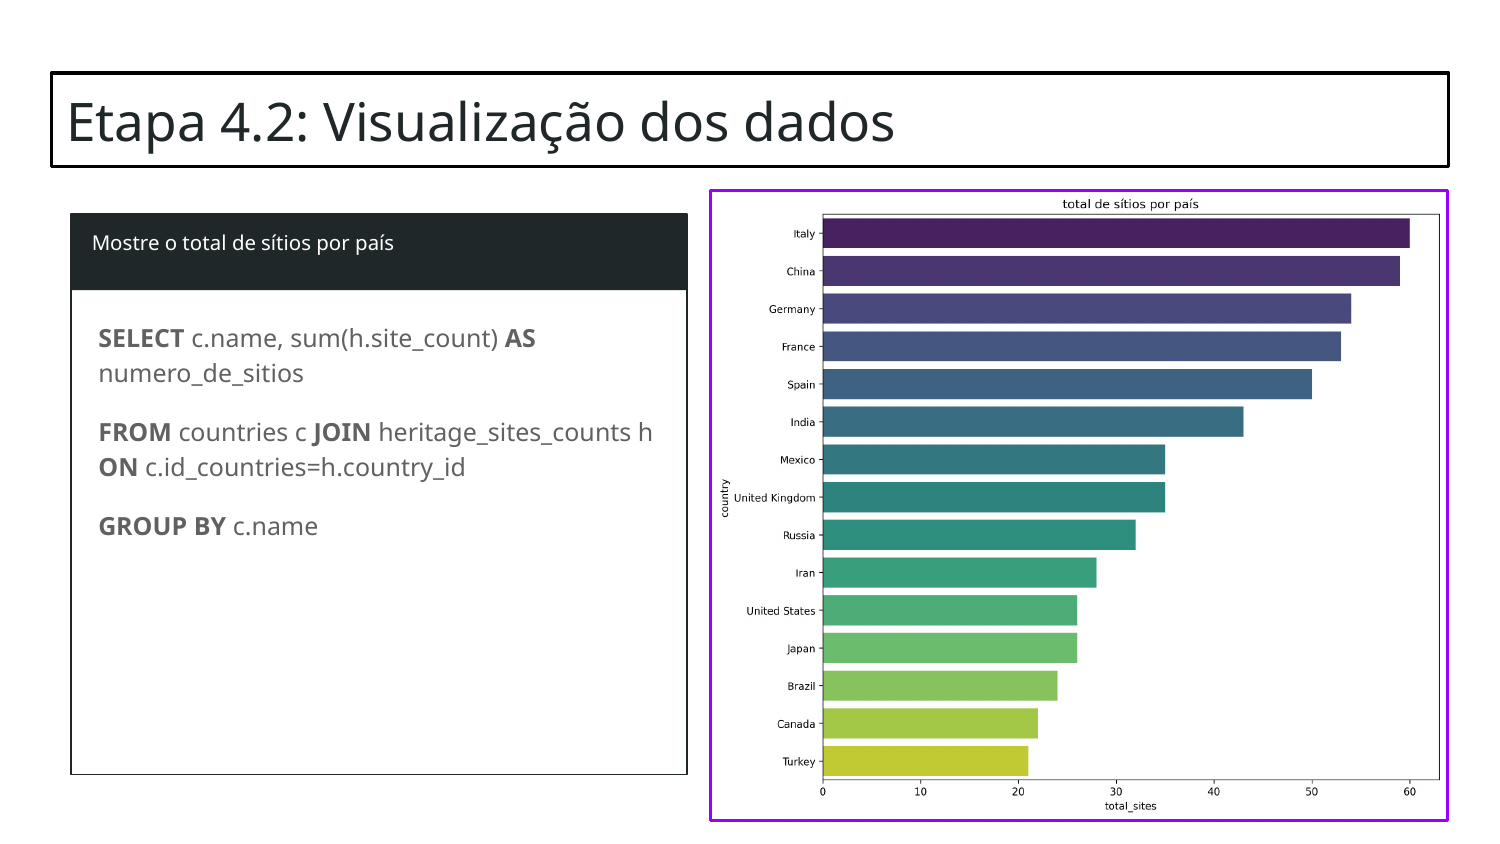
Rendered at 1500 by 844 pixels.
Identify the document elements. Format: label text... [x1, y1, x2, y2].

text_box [70, 213, 688, 775]
title Etapa 4.2: Visualização dos dados [51, 72, 1449, 167]
picture [711, 191, 1447, 819]
